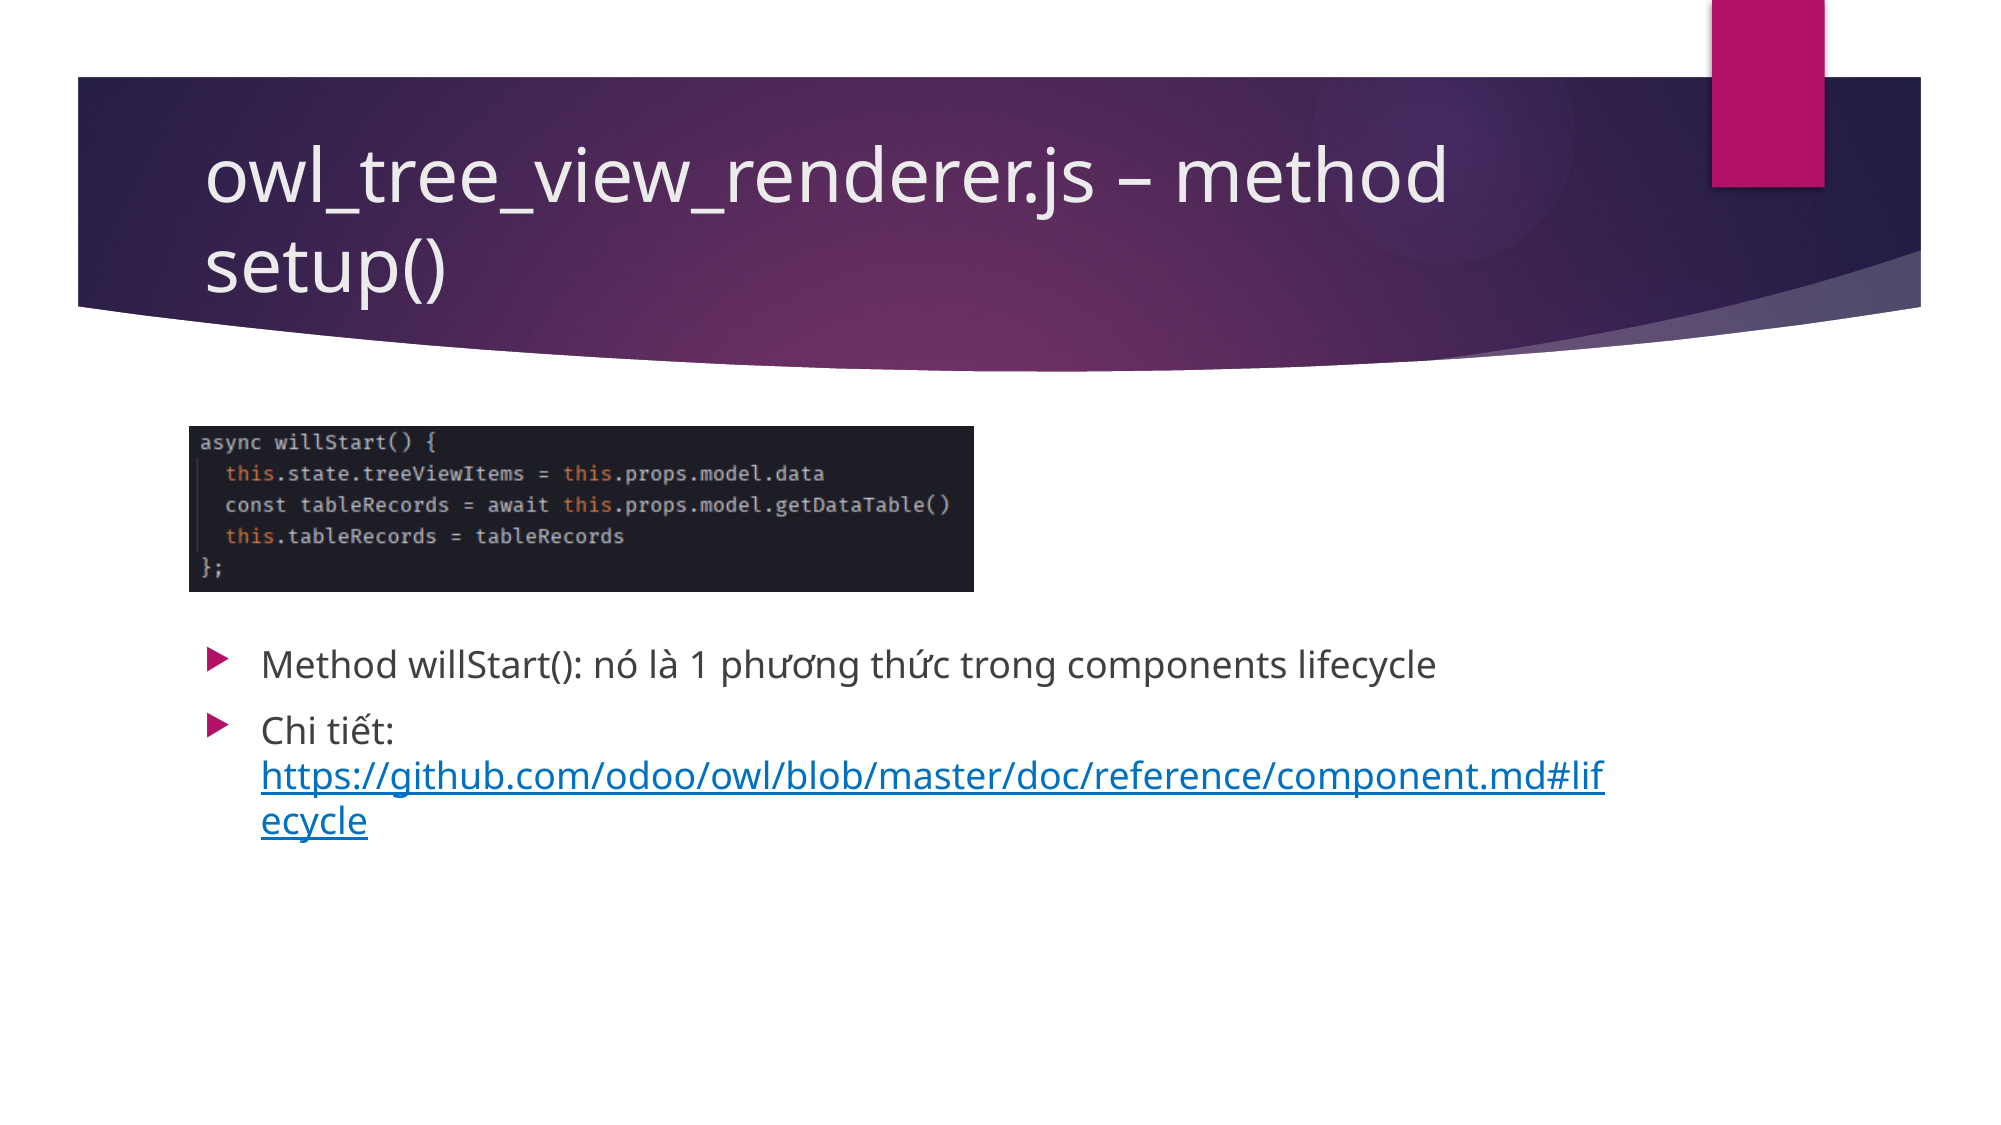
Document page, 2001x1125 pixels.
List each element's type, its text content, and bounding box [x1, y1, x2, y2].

list Method willStart(): nó là 1 phương thức trong components lifecycle Chi tiết: https://github.com/odoo/owl/blob/master/doc/reference/component.md#lifecycle [189, 633, 1638, 988]
picture [189, 426, 975, 593]
title owl_tree_view_renderer.js – method setup() [189, 159, 1627, 276]
